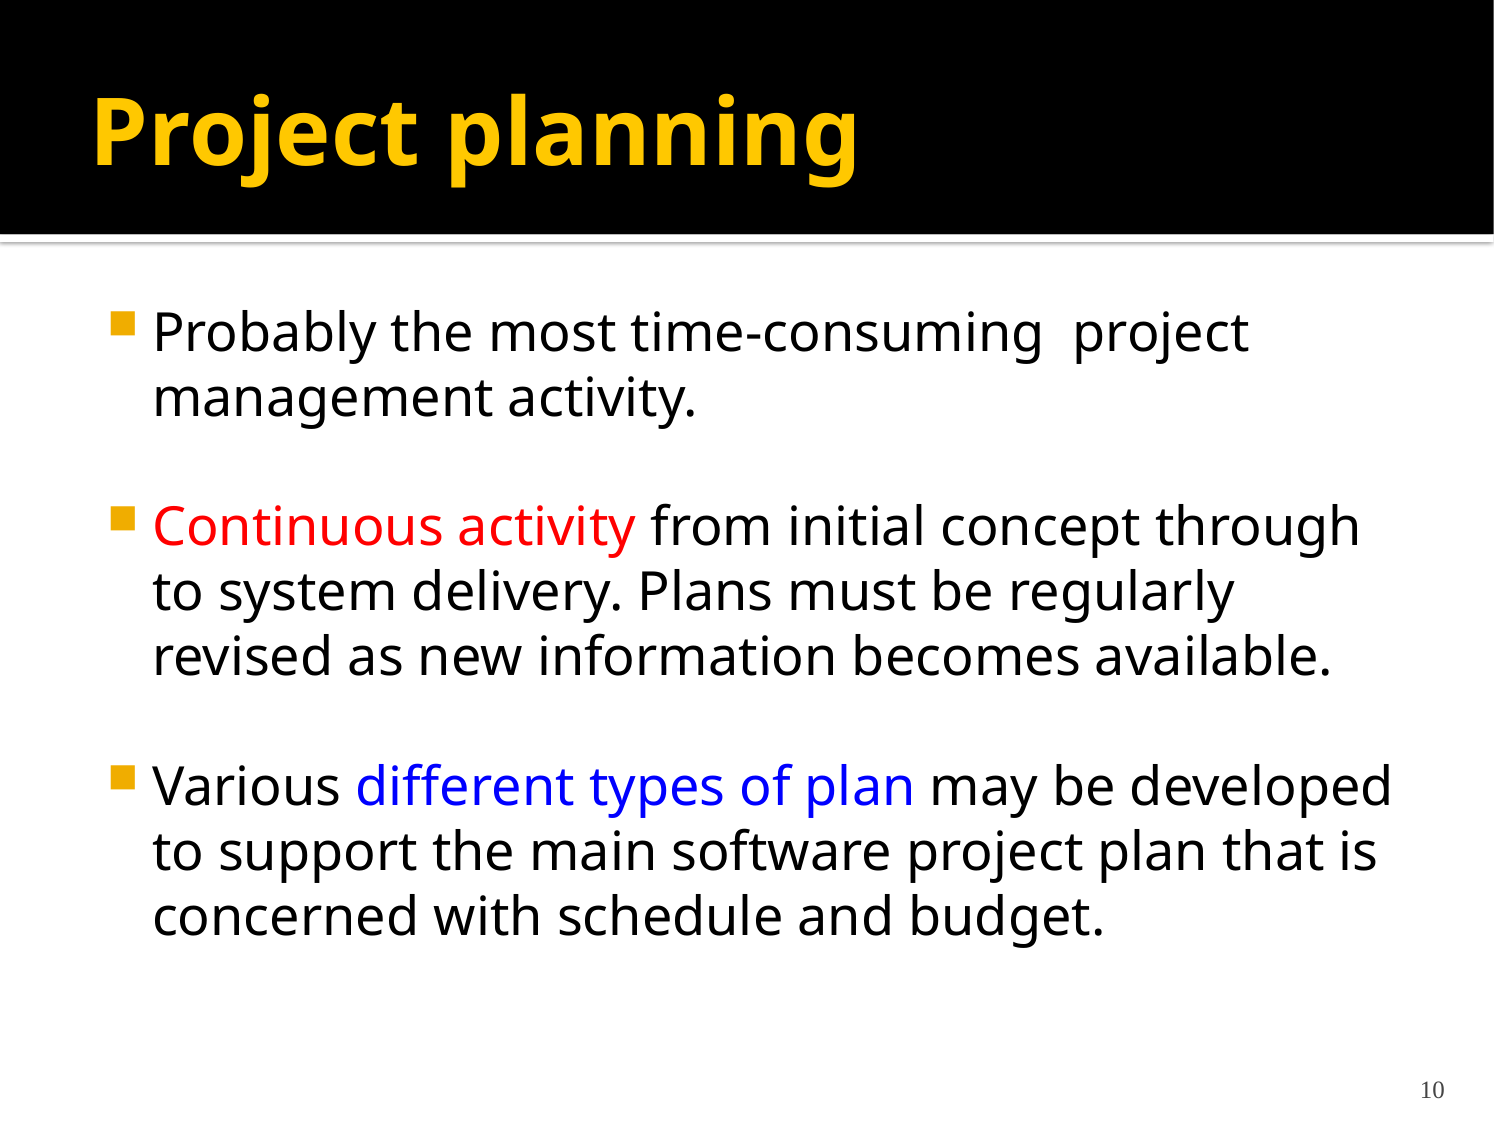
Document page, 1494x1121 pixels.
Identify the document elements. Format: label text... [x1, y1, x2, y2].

title Project planning [74, 25, 1420, 231]
list Probably the most time-consuming project management activity. Continuous activity from initial concept through to system delivery. Plans must be regularly revised as new information becomes available. Various different types of plan may be developed to support the main software project plan that is concerned with schedule and budget. [74, 289, 1420, 1047]
slide_number 10 [1340, 1058, 1460, 1104]
